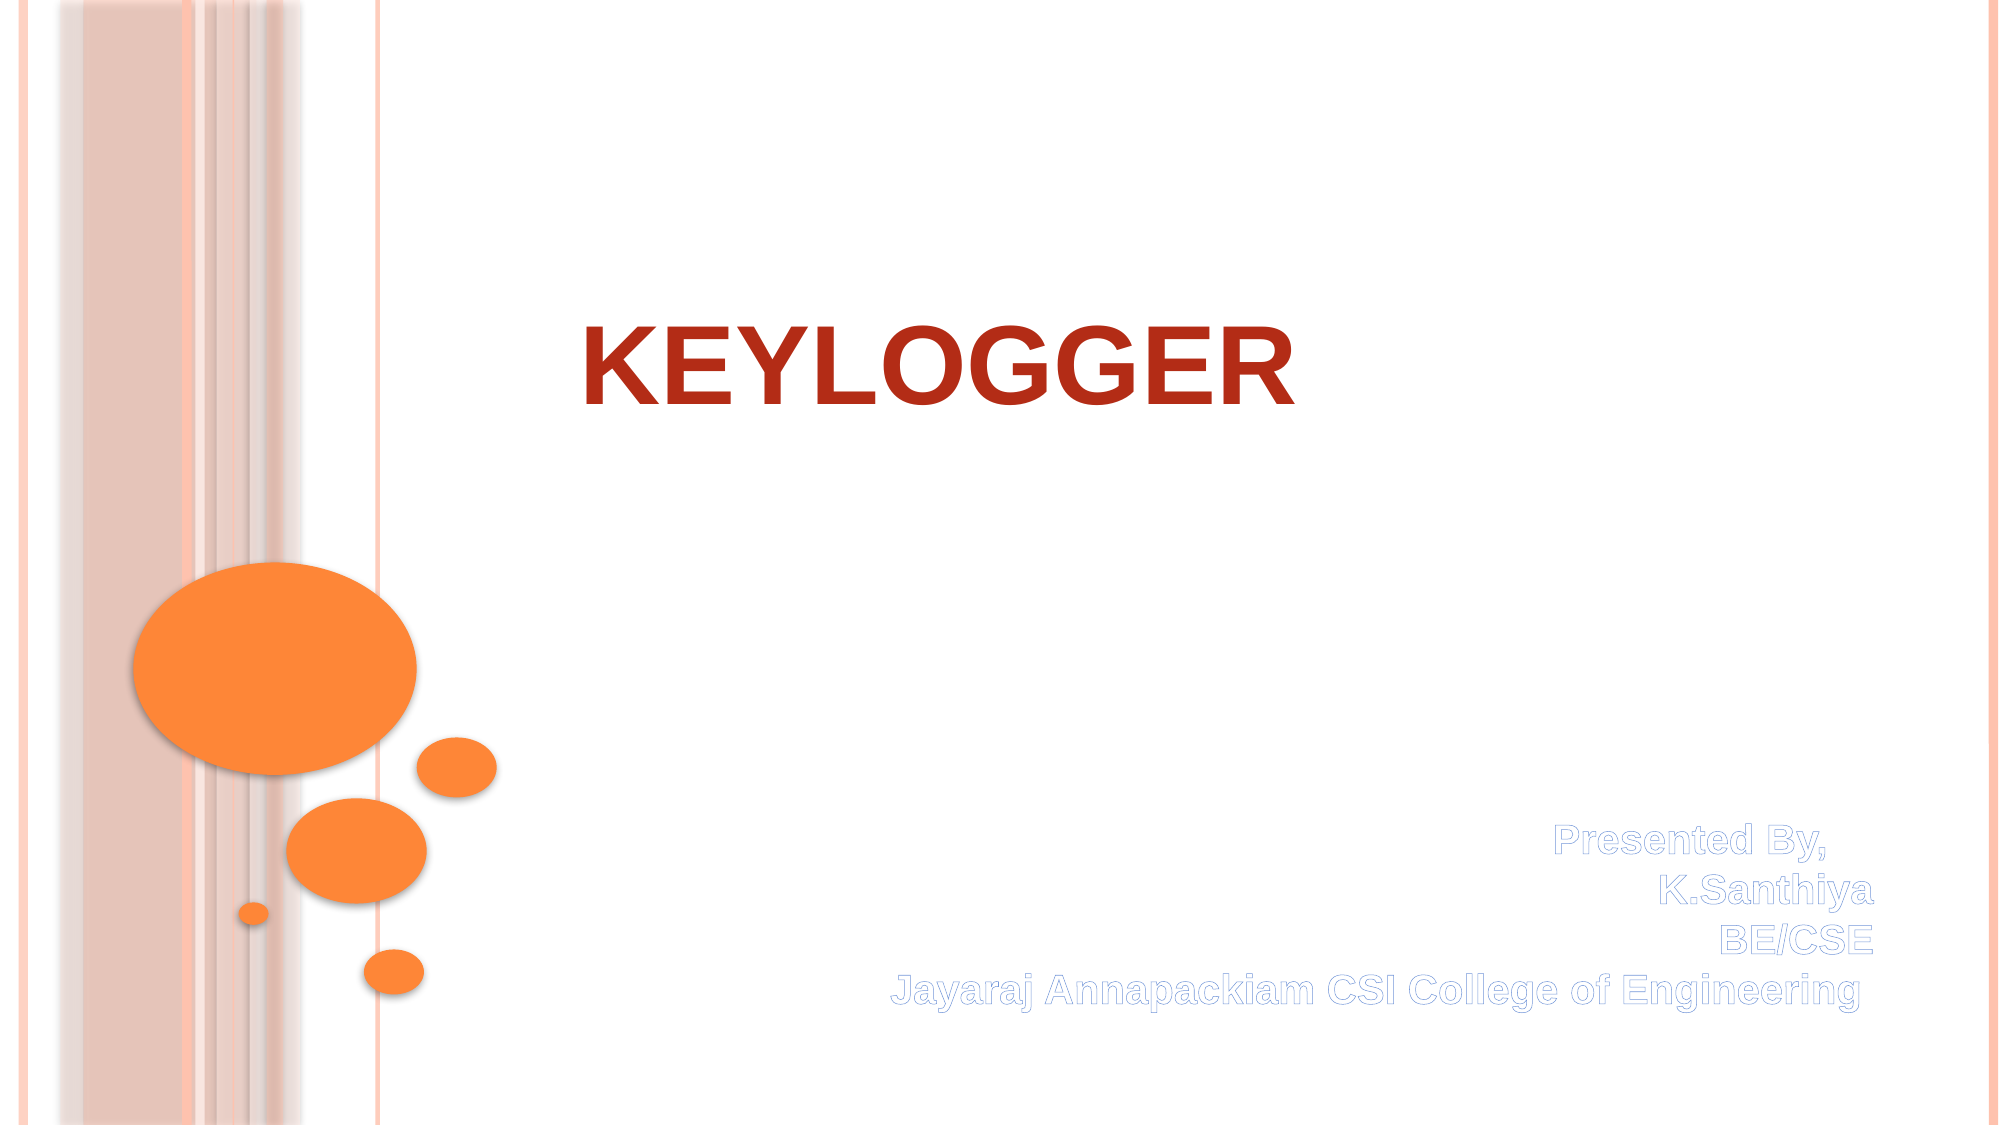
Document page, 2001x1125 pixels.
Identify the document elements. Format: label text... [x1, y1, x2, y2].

title KEYLOGGER [188, 273, 1689, 435]
text_box Presented By, K.Santhiya BE/CSE Jayaraj Annapackiam CSI College of Engineering [579, 804, 1889, 1070]
